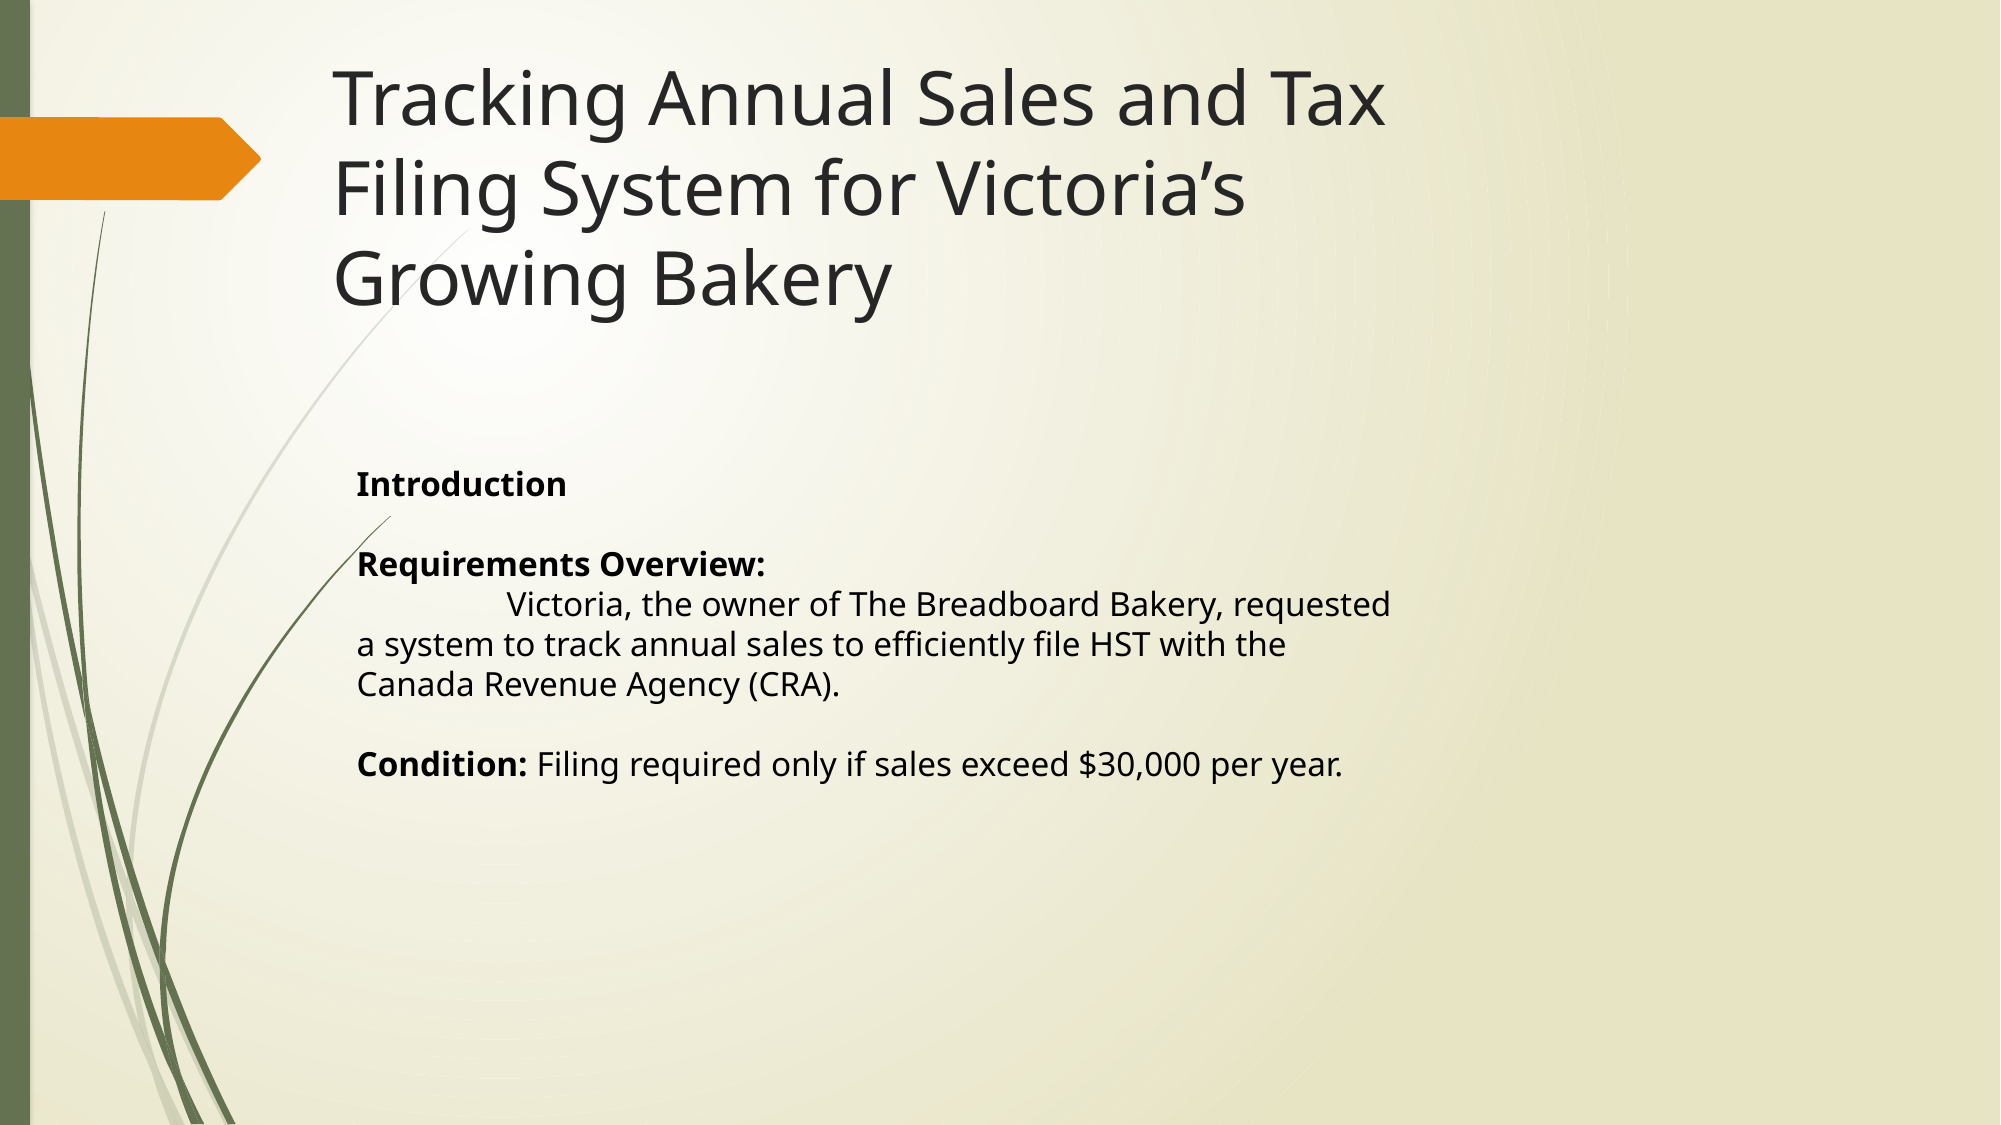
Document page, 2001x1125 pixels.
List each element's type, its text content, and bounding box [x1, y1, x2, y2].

text_box Tracking Annual Sales and Tax Filing System for Victoria’s Growing Bakery [317, 42, 1478, 328]
text_box Introduction Requirements Overview: Victoria, the owner of The Breadboard Bakery, requested a system to track annual sales to efficiently file HST with the Canada Revenue Agency (CRA). Condition: Filing required only if sales exceed $30,000 per year. [341, 455, 1409, 790]
